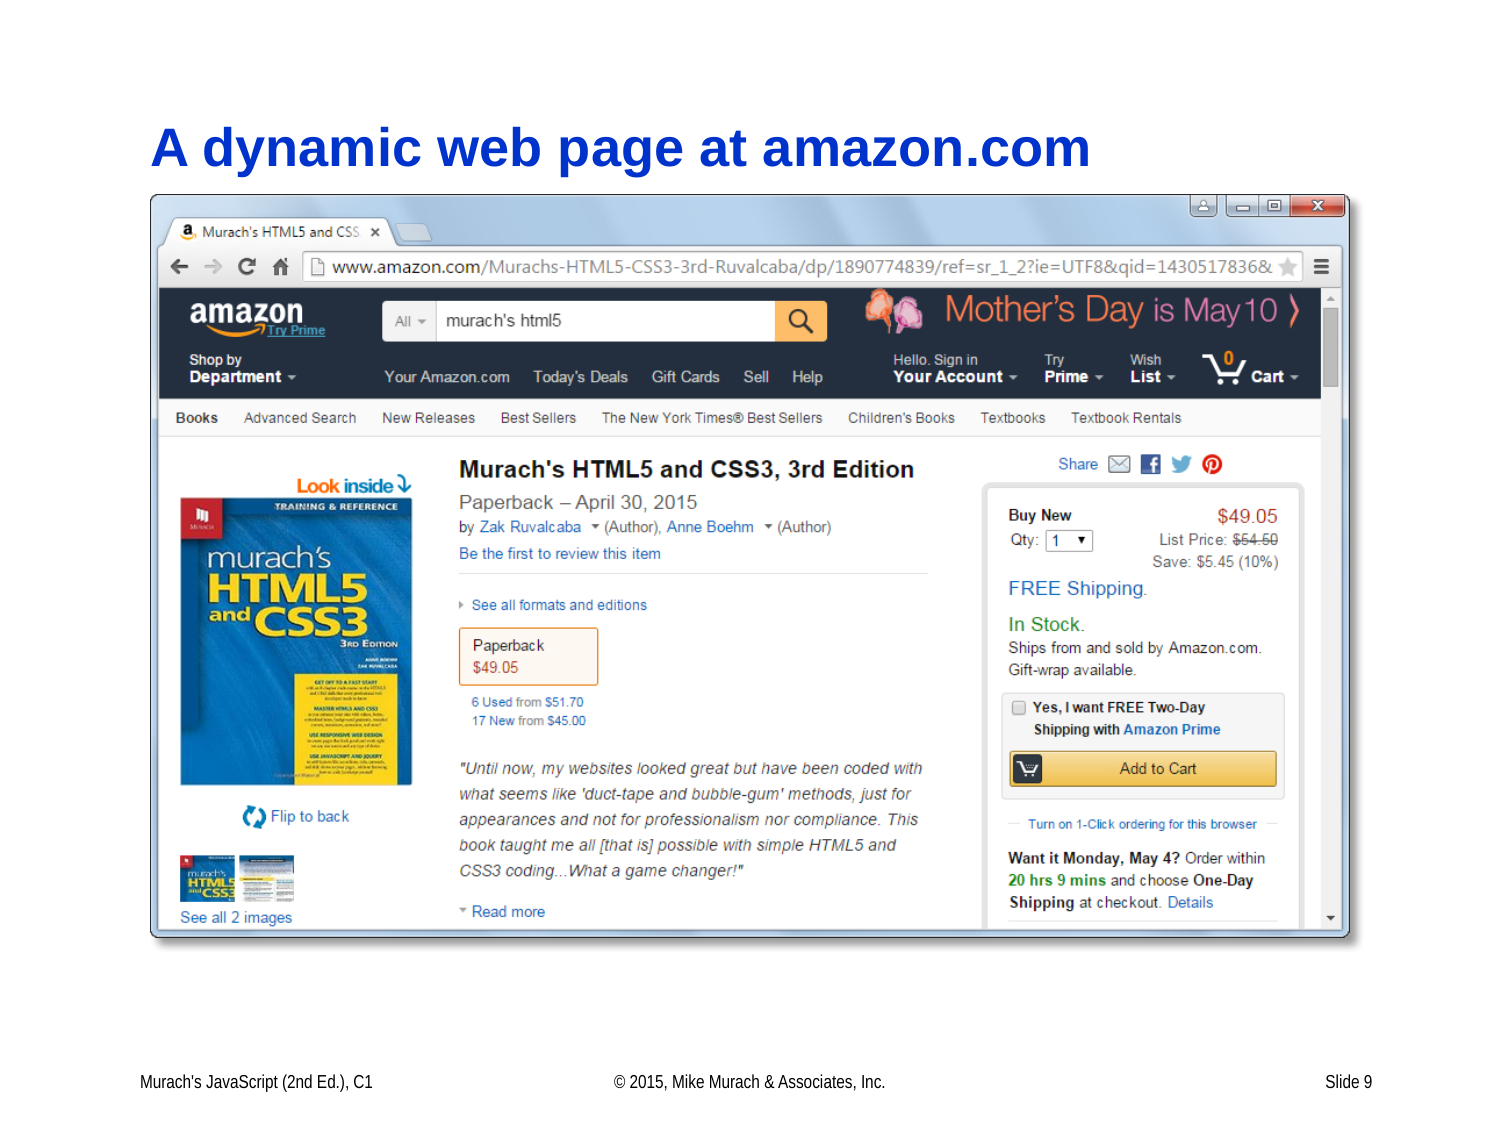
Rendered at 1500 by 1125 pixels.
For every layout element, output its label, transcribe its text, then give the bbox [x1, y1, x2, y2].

footer © 2015, Mike Murach & Associates, Inc. [474, 1025, 1025, 1100]
title A dynamic web page at amazon.com [150, 112, 1350, 179]
slide_number Murach's JavaScript (2nd Ed.), C1 [125, 1025, 450, 1100]
picture [149, 193, 1351, 938]
slide_number Slide 9 [1074, 1025, 1388, 1100]
